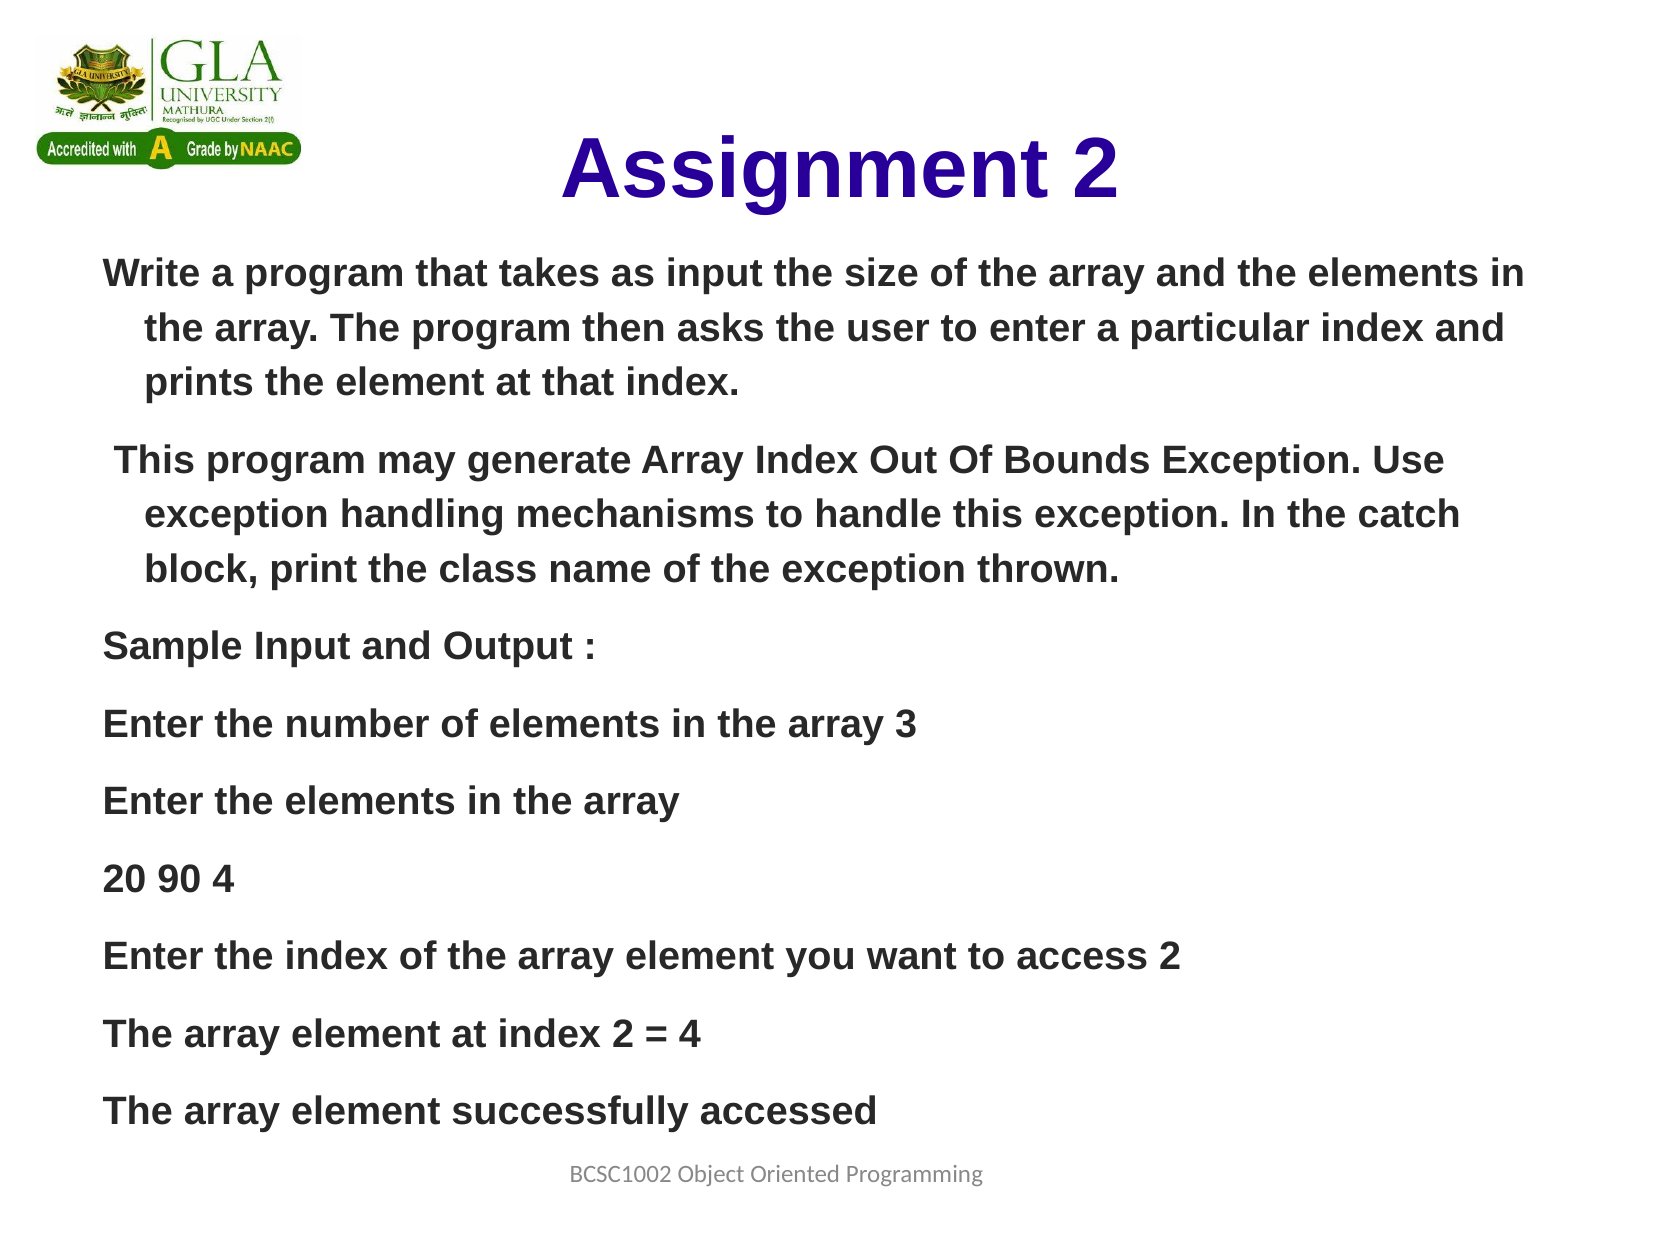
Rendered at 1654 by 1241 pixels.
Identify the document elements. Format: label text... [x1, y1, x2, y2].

text_box Write a program that takes as input the size of the array and the elements in the array. The program then asks the user to enter a particular index and prints the element at that index. This program may generate Array Index Out Of Bounds Exception. Use exception handling mechanisms to handle this exception. In the catch block, print the class name of the exception thrown. Sample Input and Output : Enter the number of elements in the array 3 Enter the elements in the array 20 90 4 Enter the index of the array element you want to access 2 The array element at index 2 = 4 The array element successfully accessed [87, 225, 1599, 1074]
title Assignment 2 [82, 49, 1599, 257]
picture [34, 34, 302, 172]
text_box BCSC1002 Object Oriented Programming [512, 1142, 1041, 1203]
